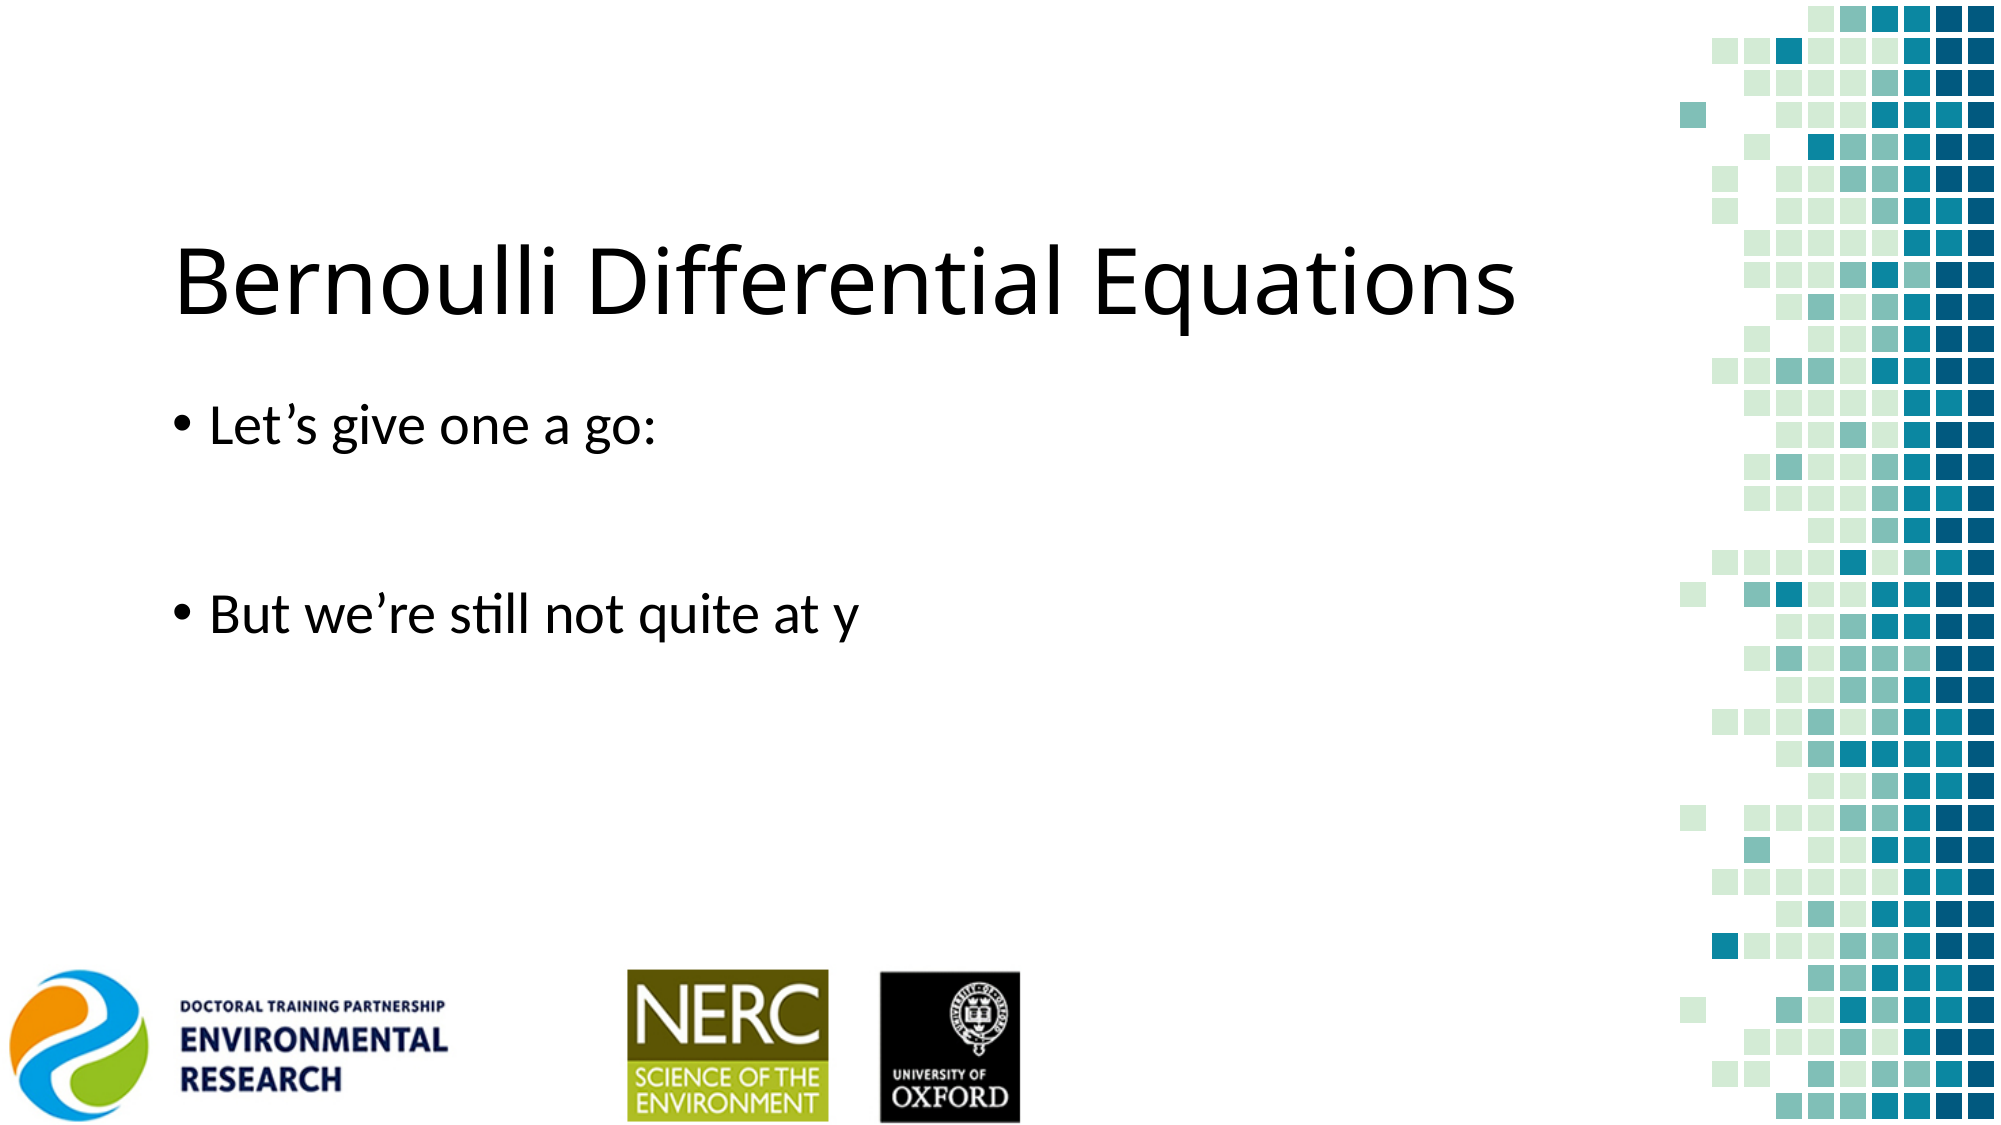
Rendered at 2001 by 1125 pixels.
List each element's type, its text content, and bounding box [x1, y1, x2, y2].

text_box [0, 964, 1676, 1125]
title Bernoulli Differential Equations [157, 161, 1636, 350]
